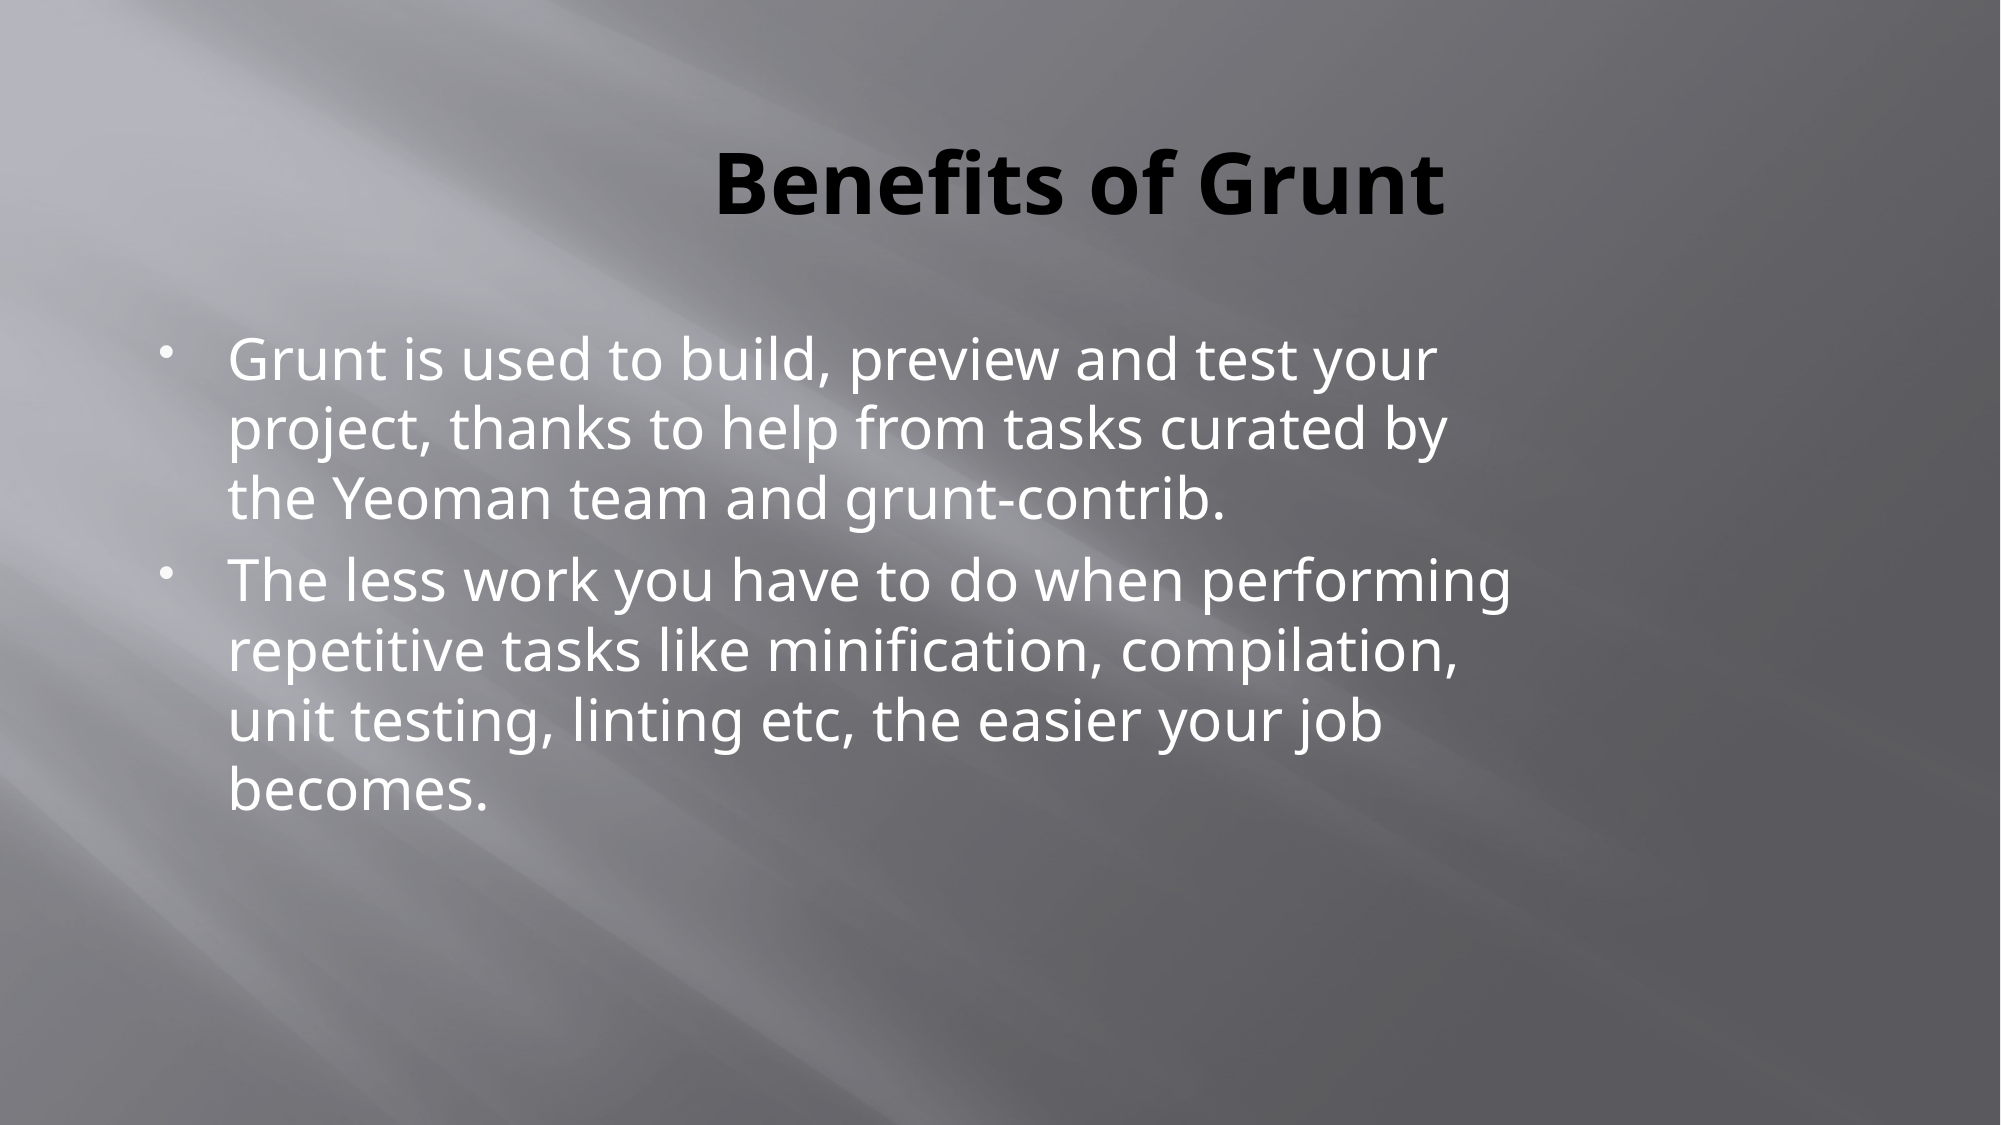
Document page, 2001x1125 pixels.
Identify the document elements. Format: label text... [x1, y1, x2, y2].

list Grunt is used to build, preview and test your project, thanks to help from tasks curated by the Yeoman team and grunt-contrib. The less work you have to do when performing repetitive tasks like minification, compilation, unit testing, linting etc, the easier your job becomes. [122, 314, 1560, 914]
title Benefits of Grunt [531, 87, 1619, 238]
